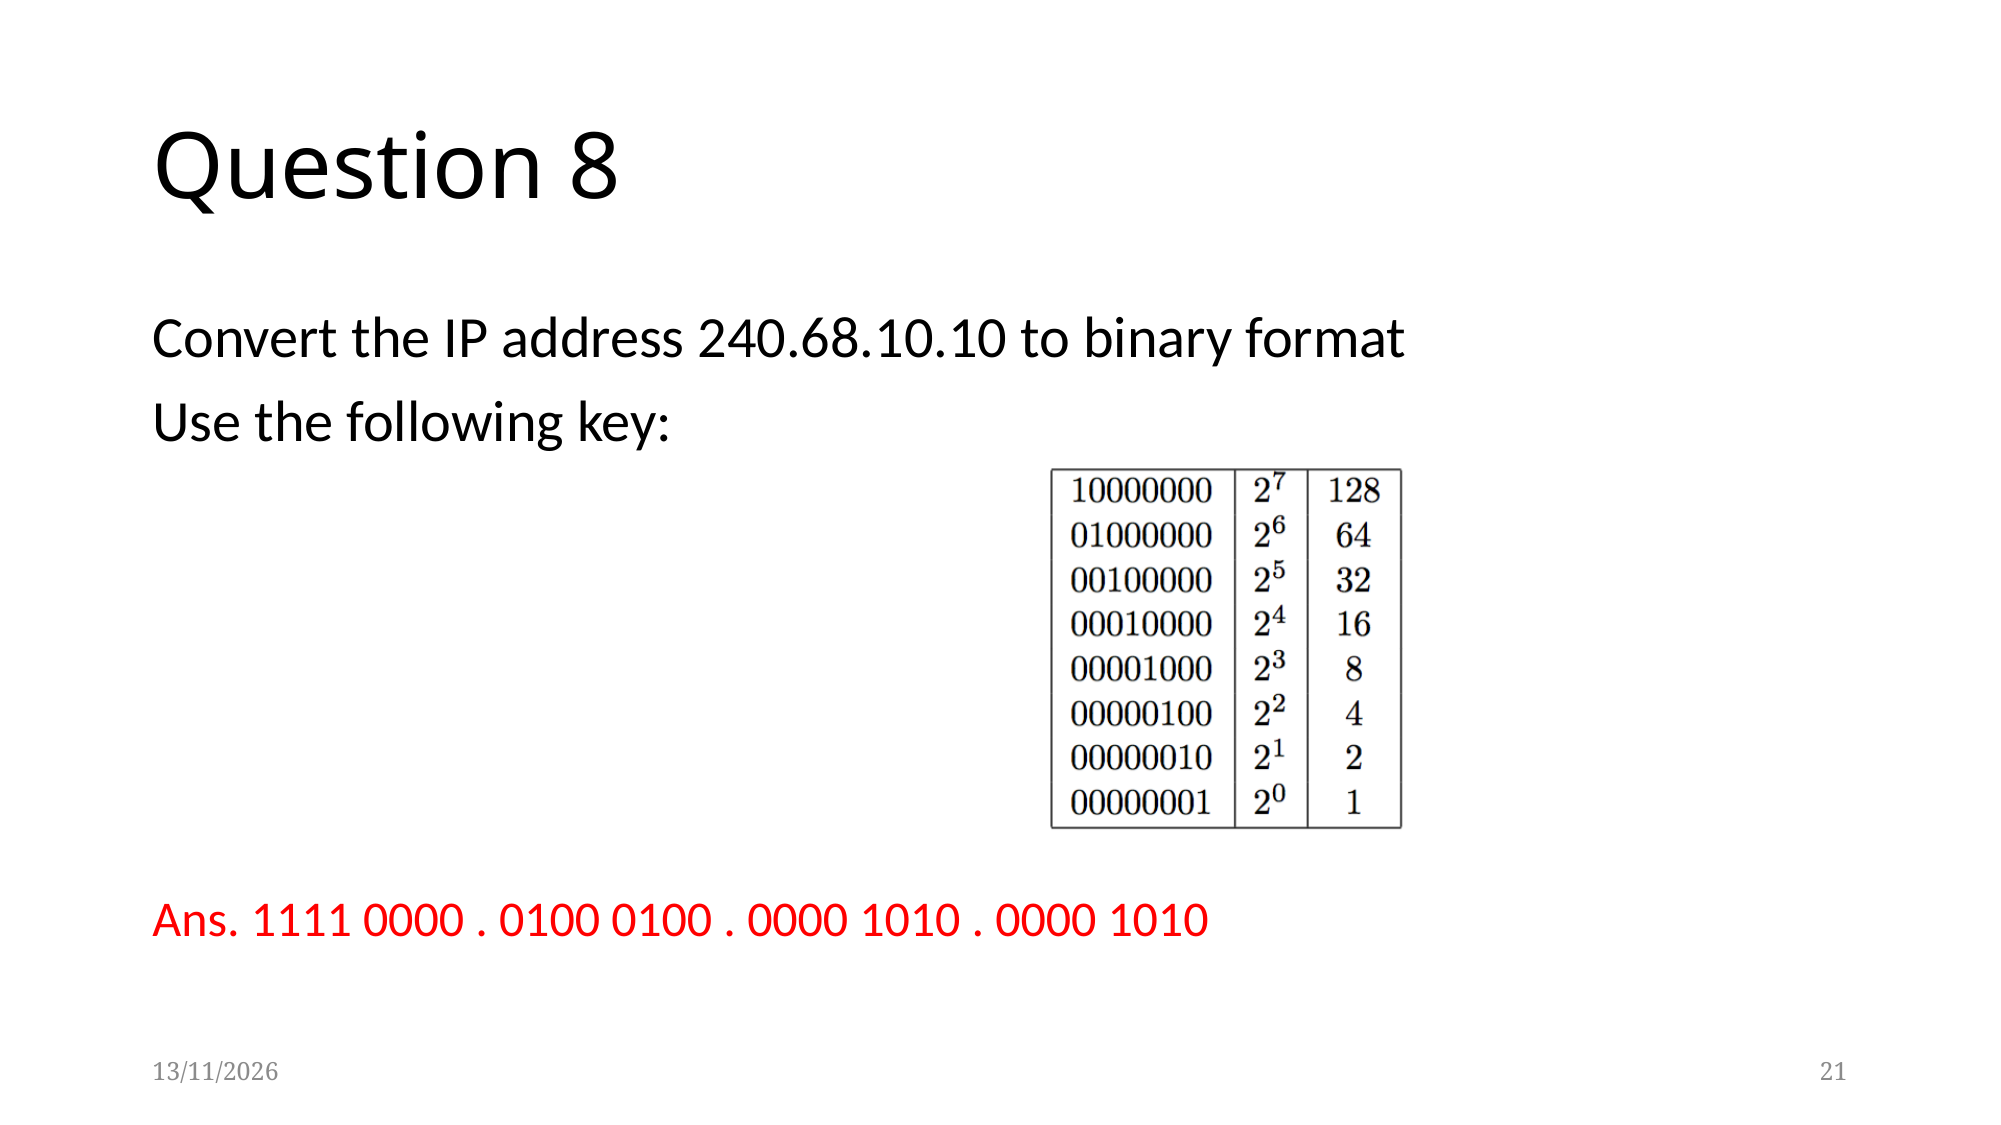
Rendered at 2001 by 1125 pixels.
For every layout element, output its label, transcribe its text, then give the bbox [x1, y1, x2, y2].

list Convert the IP address 240.68.10.10 to binary format Use the following key: Ans. 1111 0000 . 0100 0100 . 0000 1010 . 0000 1010 [137, 299, 1863, 1014]
title Question 8 [137, 59, 1863, 278]
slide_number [137, 1042, 588, 1103]
slide_number 21 [1412, 1042, 1863, 1103]
picture [1039, 459, 1413, 839]
